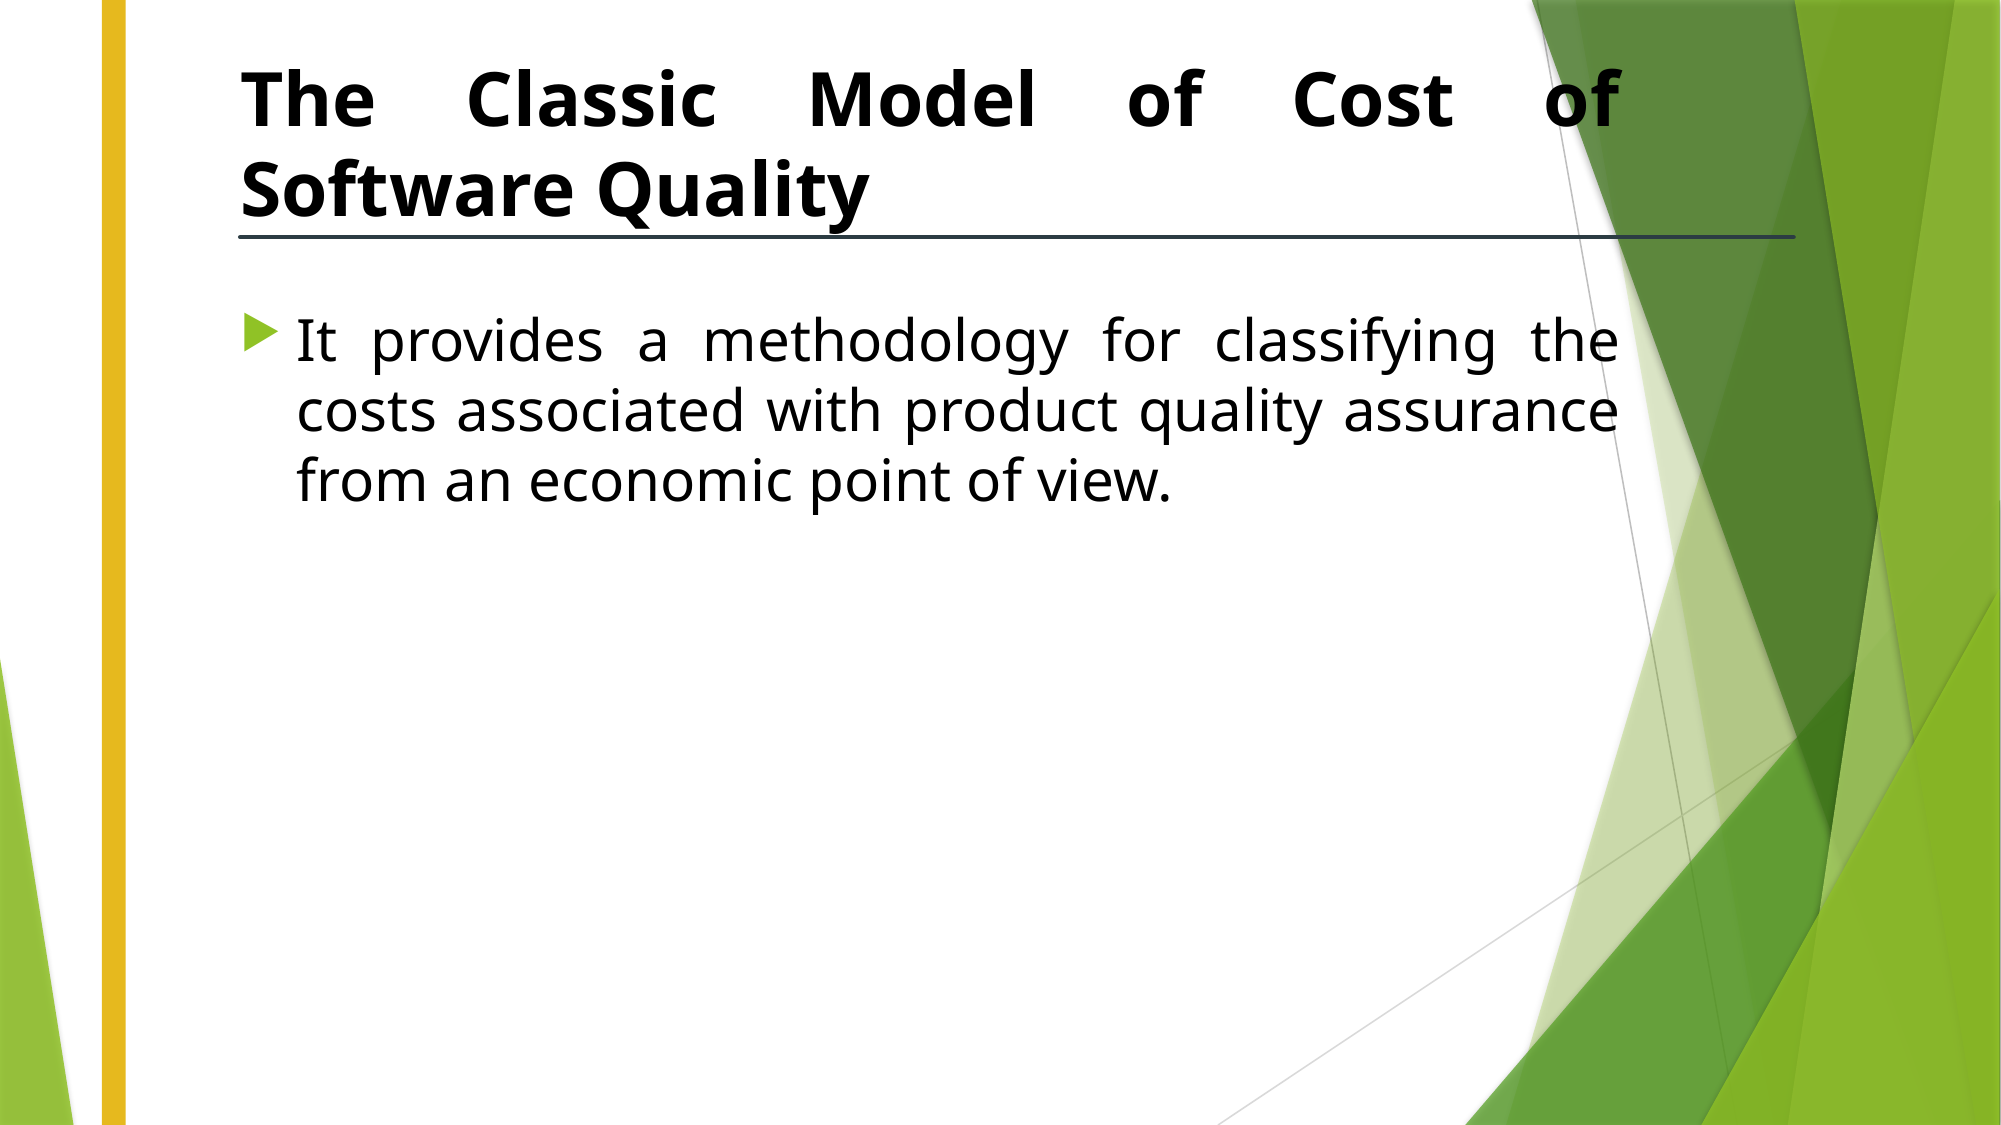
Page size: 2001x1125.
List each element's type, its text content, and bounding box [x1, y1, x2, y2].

title The Classic Model of Cost of Software Quality [225, 44, 1636, 261]
list It provides a methodology for classifying the costs associated with product quality assurance from an economic point of view. [225, 296, 1636, 933]
